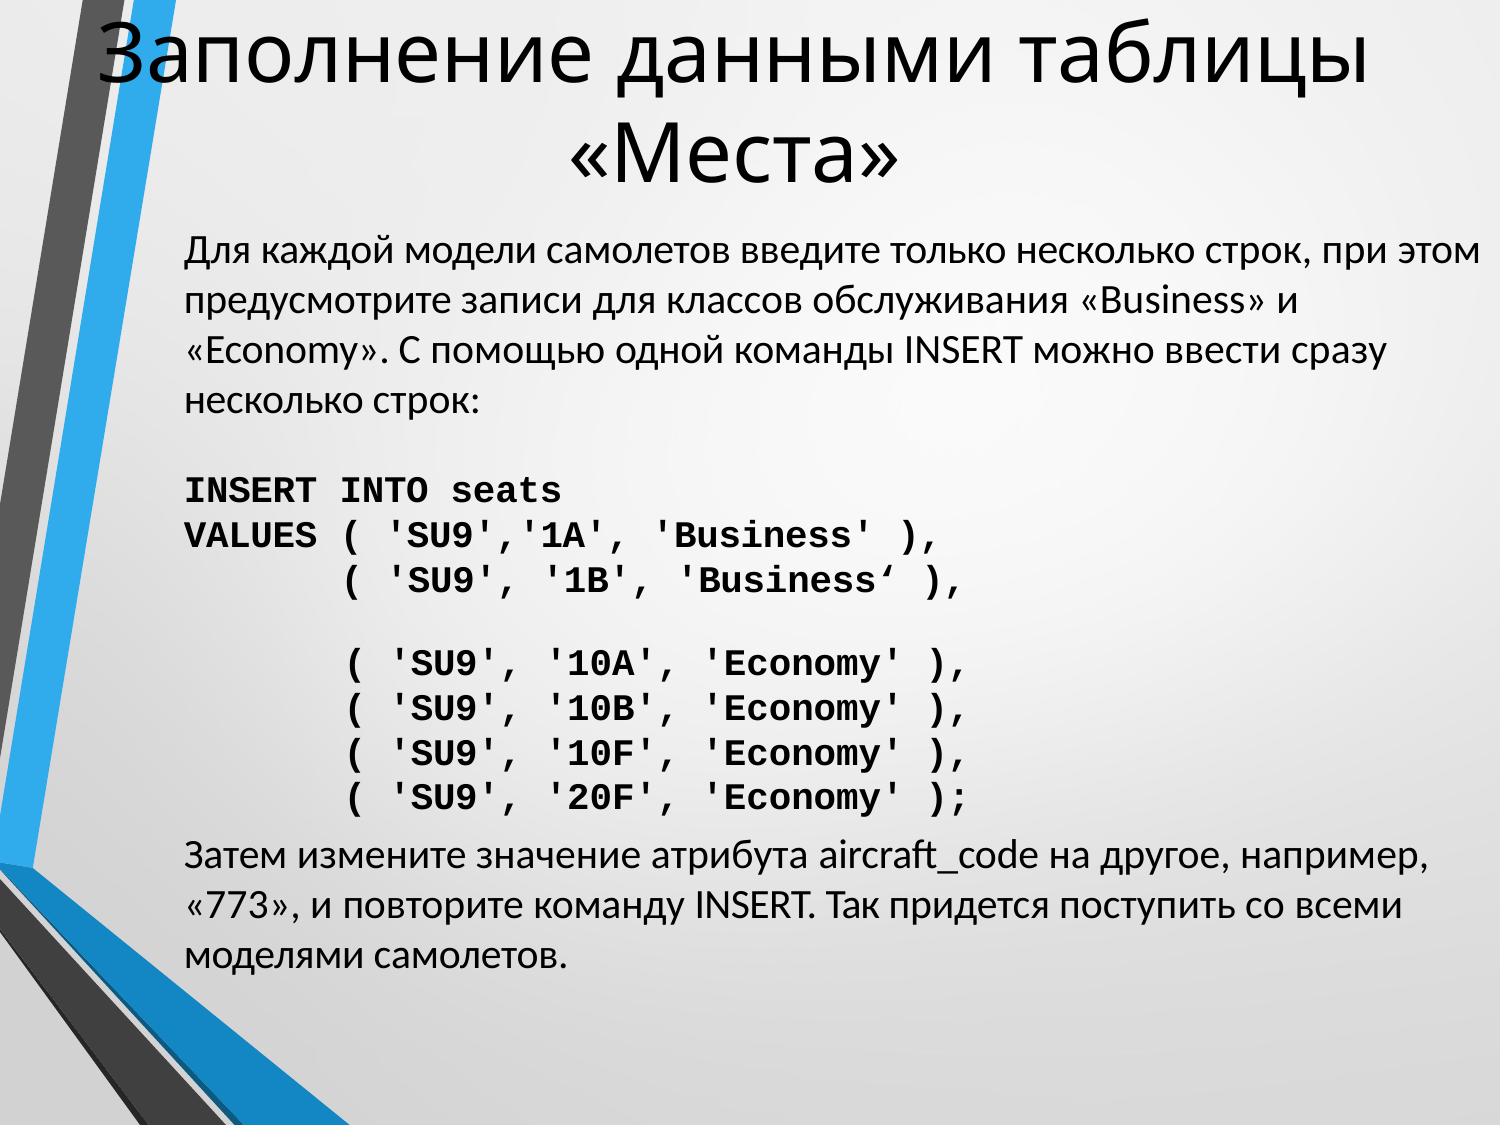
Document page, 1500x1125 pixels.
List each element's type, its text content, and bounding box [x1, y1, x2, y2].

table_cell '20F', [533, 781, 689, 824]
text_box Для каждой модели самолетов введите только несколько строк, при этом предусмотрите записи для классов обслуживания «Business» и «Economy». С помощью одной команды INSERT можно ввести сразу несколько строк: INSERT INTO seats VALUES ( 'SU9','1A', 'Business' ), ( 'SU9', '1B', 'Business‘ ), [181, 219, 1495, 600]
text_box Затем измените значение атрибута aircraft_code на другое, например, «773», и повторите команду INSERT. Так придется поступить со всеми моделями самолетов. [181, 824, 1437, 978]
table_cell ), [913, 691, 974, 736]
table_cell '10F', [533, 736, 689, 781]
table_cell ); [913, 781, 974, 824]
table_header '10A', [533, 647, 689, 691]
table_header 'Economy' [689, 647, 913, 691]
table_cell ( 'SU9', [338, 691, 533, 736]
table_cell '10B', [533, 691, 689, 736]
table_cell 'Economy' [689, 736, 913, 781]
table_cell ( 'SU9', [338, 736, 533, 781]
table_header ), [913, 647, 974, 691]
table_cell 'Economy' [689, 691, 913, 736]
table_cell ( 'SU9', [338, 781, 533, 824]
table_header ( 'SU9', [338, 647, 533, 691]
table_cell ), [913, 736, 974, 781]
title Заполнение данными таблицы «Места» [82, 0, 1386, 200]
table_cell 'Economy' [689, 781, 913, 824]
